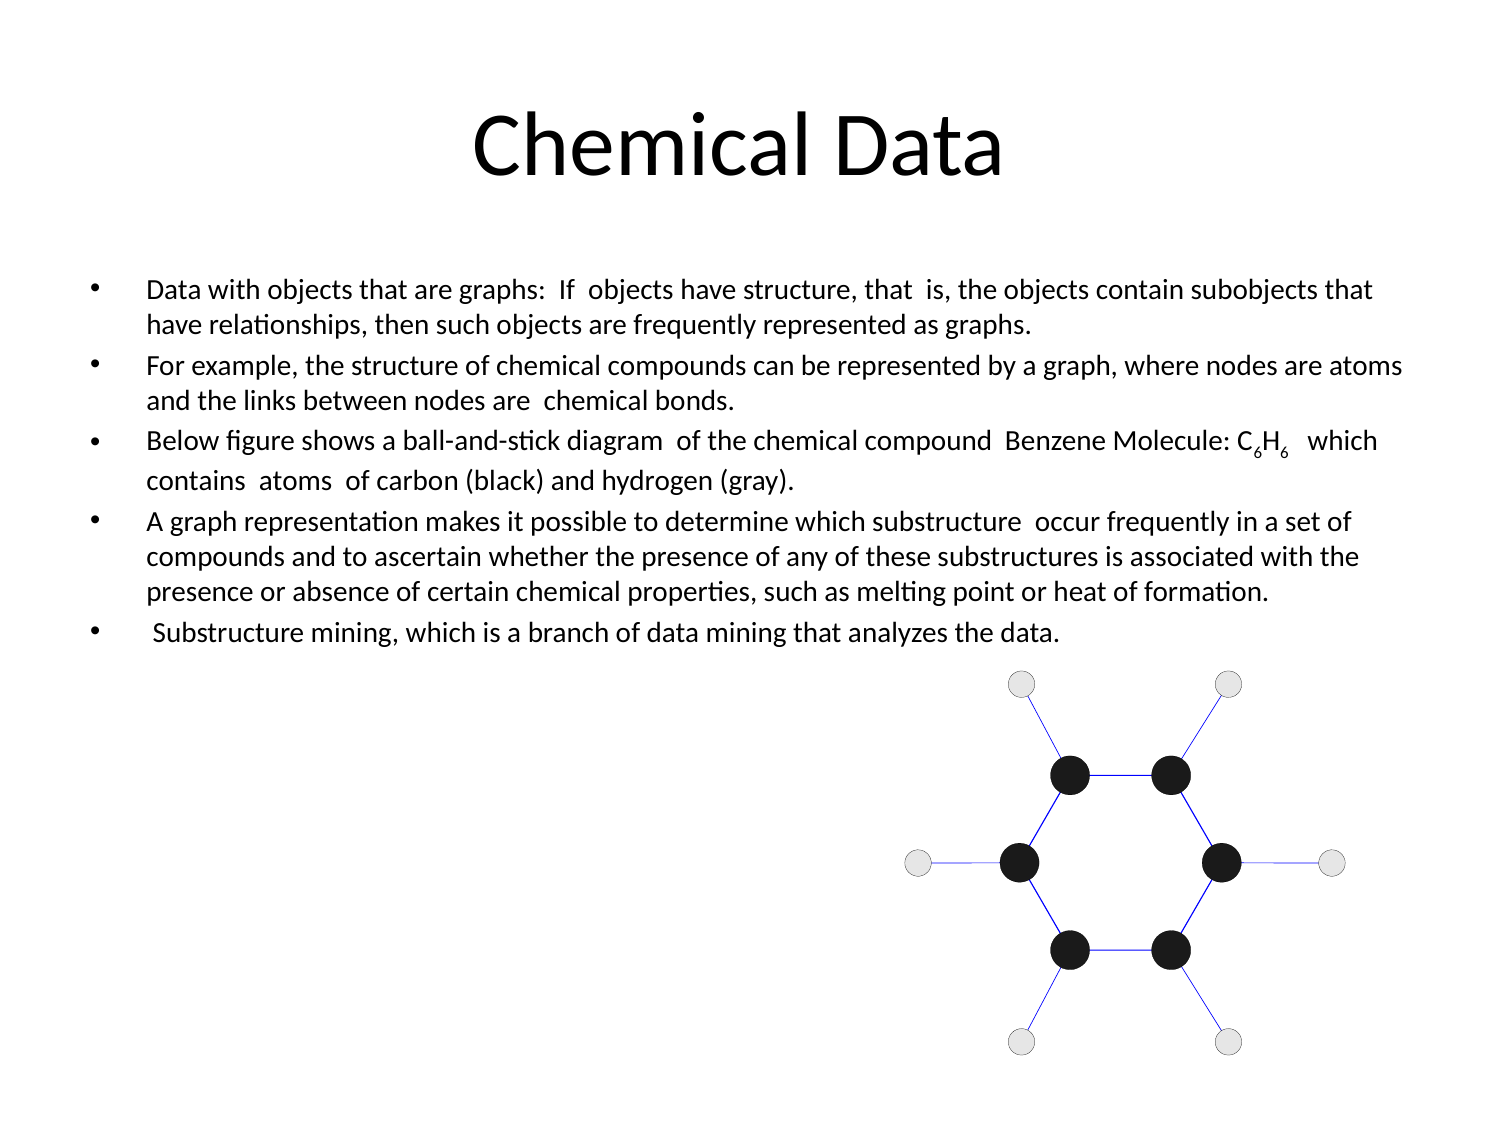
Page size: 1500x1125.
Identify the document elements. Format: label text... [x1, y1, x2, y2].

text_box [903, 656, 1347, 1070]
list Data with objects that are graphs: If objects have structure, that is, the objects contain subobjects that have relationships, then such objects are frequently represented as graphs. For example, the structure of chemical compounds can be represented by a graph, where nodes are atoms and the links between nodes are chemical bonds. Below figure shows a ball-and-stick diagram of the chemical compound Benzene Molecule: C6H6 which contains atoms of carbon (black) and hydrogen (gray). A graph representation makes it possible to determine which substructure occur frequently in a set of compounds and to ascertain whether the presence of any of these substructures is associated with the presence or absence of certain chemical properties, such as melting point or heat of formation. Substructure mining, which is a branch of data mining that analyzes the data. [75, 262, 1425, 1005]
title Chemical Data [75, 45, 1425, 233]
